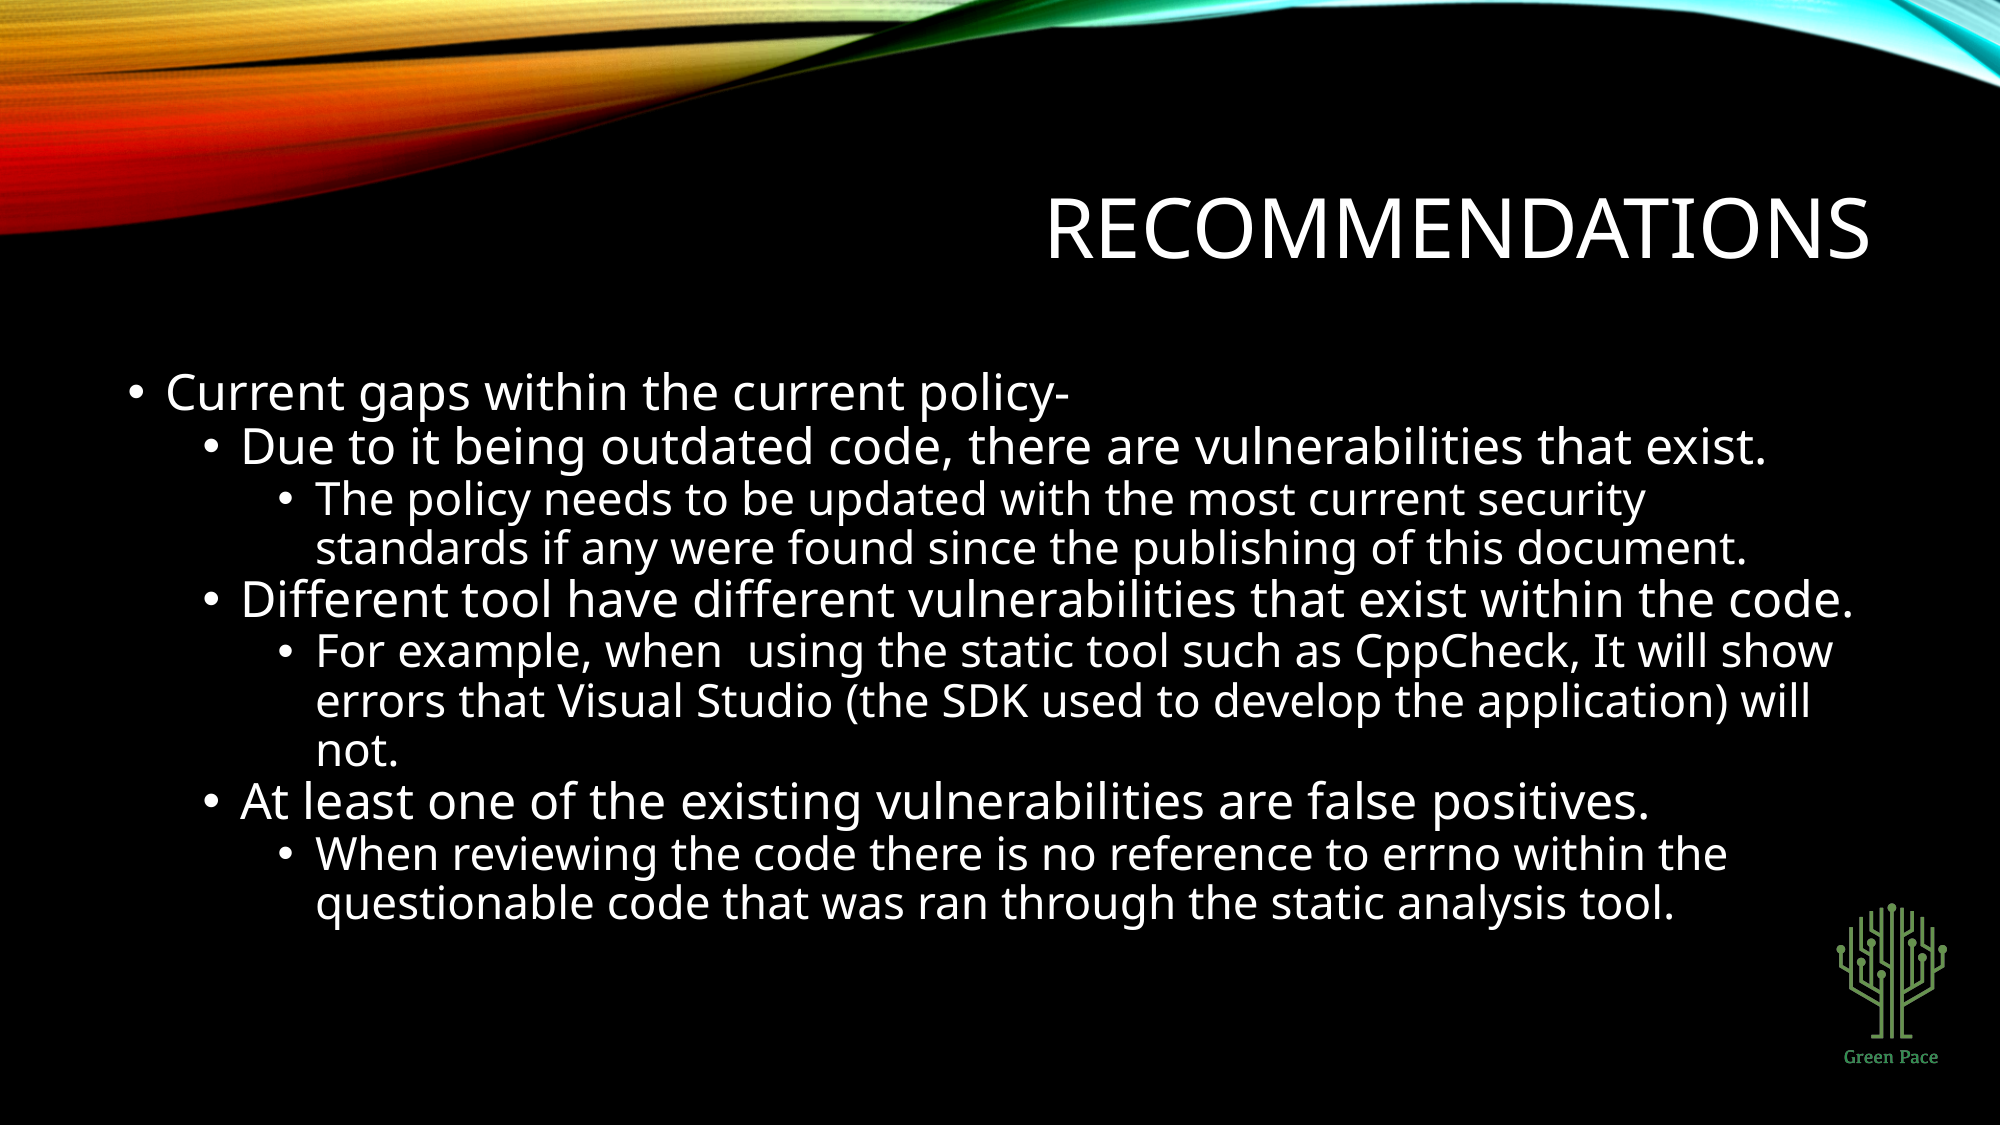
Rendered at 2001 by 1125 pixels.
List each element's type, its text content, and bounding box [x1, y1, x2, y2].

title RECOMMENDATIONS [474, 125, 1888, 338]
picture [0, 0, 2000, 237]
picture [1817, 892, 1964, 1082]
list Current gaps within the current policy- Due to it being outdated code, there are vulnerabilities that exist. The policy needs to be updated with the most current security standards if any were found since the publishing of this document. Different tool have different vulnerabilities that exist within the code. For example, when using the static tool such as CppCheck, It will show errors that Visual Studio (the SDK used to develop the application) will not. At least one of the existing vulnerabilities are false positives. When reviewing the code there is no reference to errno within the questionable code that was ran through the static analysis tool. [112, 360, 1888, 1021]
